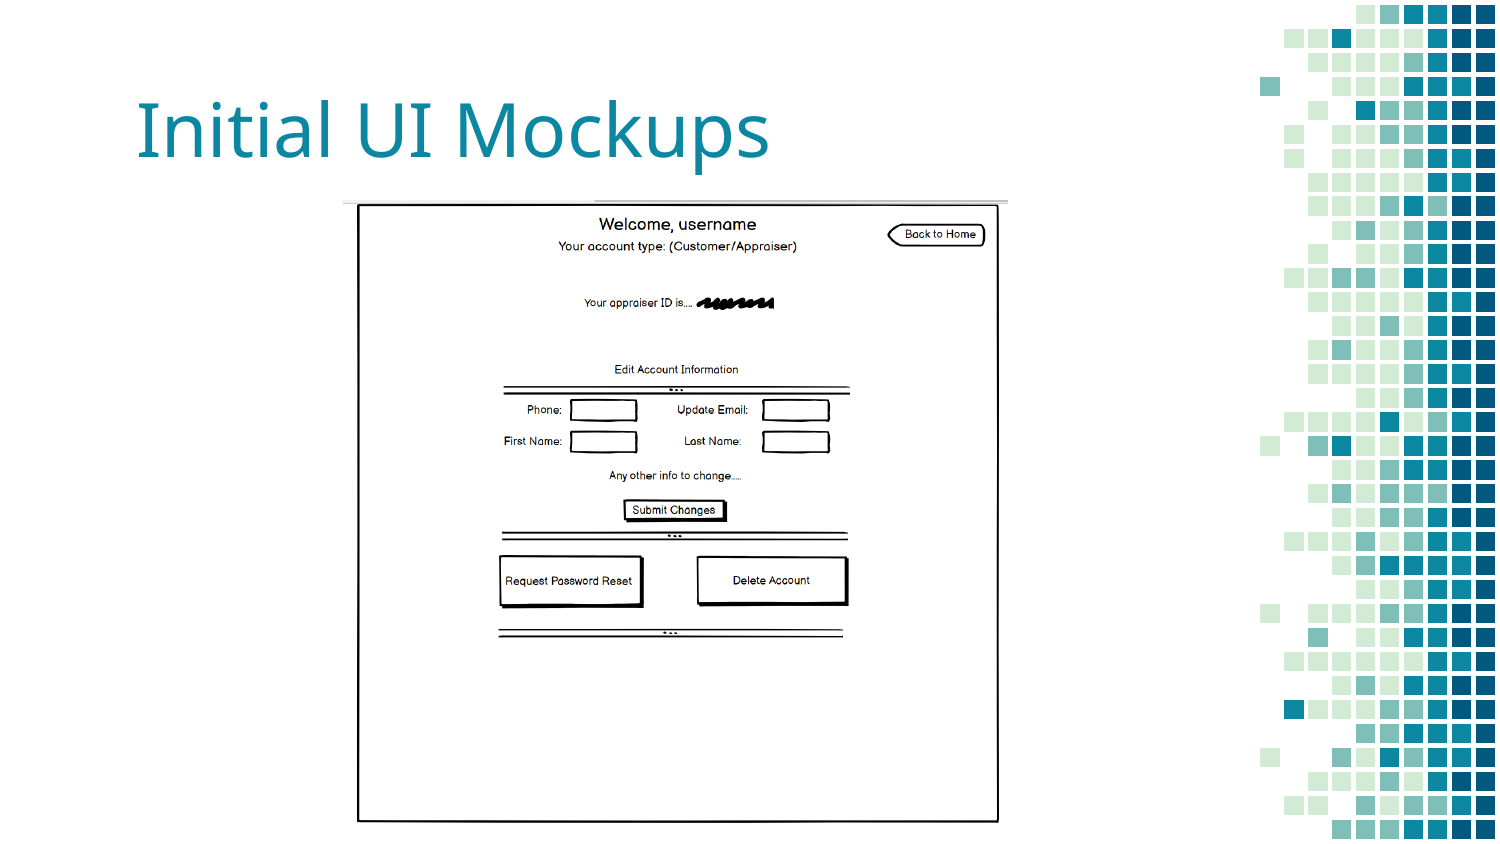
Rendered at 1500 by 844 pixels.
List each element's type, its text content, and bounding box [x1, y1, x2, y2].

picture [343, 200, 1008, 825]
title Initial UI Mockups [121, 46, 1231, 188]
